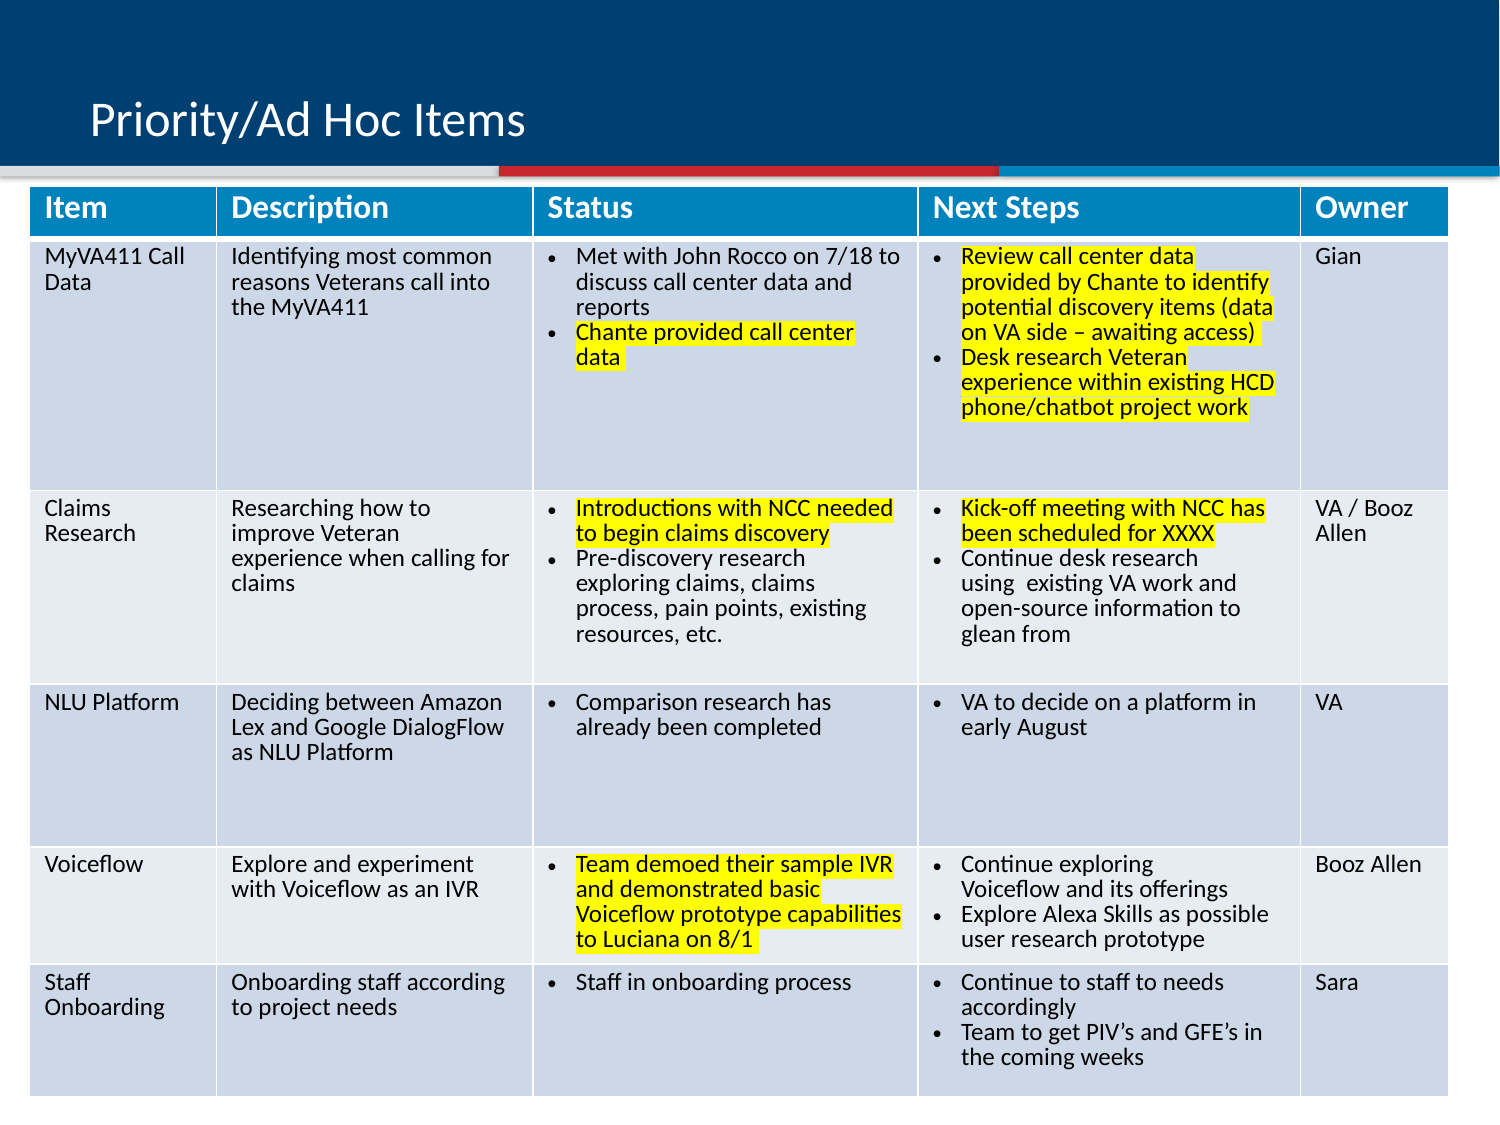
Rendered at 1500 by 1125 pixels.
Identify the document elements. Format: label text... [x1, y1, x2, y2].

table_cell Staff in onboarding process [534, 965, 917, 1096]
title Priority/Ad Hoc Items [75, 20, 1425, 154]
table_cell Researching how to improve Veteran experience when calling for claims [217, 491, 532, 683]
table_cell Claims Research [30, 491, 216, 683]
table_cell Identifying most common reasons Veterans call into the MyVA411 [217, 242, 532, 490]
table_header Description [217, 187, 532, 236]
table_cell Voiceflow [30, 848, 216, 963]
table_cell Continue exploring Voiceflow and its offerings Explore Alexa Skills as possible user research prototype [919, 848, 1300, 963]
table_cell VA [1301, 685, 1448, 846]
table_cell Review call center data provided by Chante to identify potential discovery items (data on VA side – awaiting access) Desk research Veteran experience within existing HCD phone/chatbot project work [919, 242, 1300, 490]
table_cell Kick-off meeting with NCC has been scheduled for XXXX Continue desk research using existing VA work and open-source information to glean from [919, 491, 1300, 683]
table_header Item [30, 187, 216, 236]
table_cell Introductions with NCC needed to begin claims discovery Pre-discovery research exploring claims, claims process, pain points, existing resources, etc. [534, 491, 917, 683]
table_cell Deciding between Amazon Lex and Google DialogFlow as NLU Platform [217, 685, 532, 846]
table_cell NLU Platform [30, 685, 216, 846]
table_cell Onboarding staff according to project needs [217, 965, 532, 1096]
table_cell Team demoed their sample IVR and demonstrated basic Voiceflow prototype capabilities to Luciana on 8/1 [534, 848, 917, 963]
table_cell Met with John Rocco on 7/18 to discuss call center data and reports Chante provided call center data [534, 242, 917, 490]
table_cell Comparison research has already been completed [534, 685, 917, 846]
table_header Next Steps [919, 187, 1300, 236]
table_cell VA / Booz Allen [1301, 491, 1448, 683]
table_cell MyVA411 Call Data [30, 242, 216, 490]
table_cell Continue to staff to needs accordingly Team to get PIV’s and GFE’s in the coming weeks [919, 965, 1300, 1096]
table_header Owner [1301, 187, 1448, 236]
slide_number 2 [1382, 1098, 1423, 1103]
table_cell Staff Onboarding [30, 965, 216, 1096]
table_cell Booz Allen [1301, 848, 1448, 963]
table_header Status [534, 187, 917, 236]
table_cell Gian [1301, 242, 1448, 490]
table_cell Explore and experiment with Voiceflow as an IVR [217, 848, 532, 963]
table_cell Sara [1301, 965, 1448, 1096]
table_cell VA to decide on a platform in early August [919, 685, 1300, 846]
